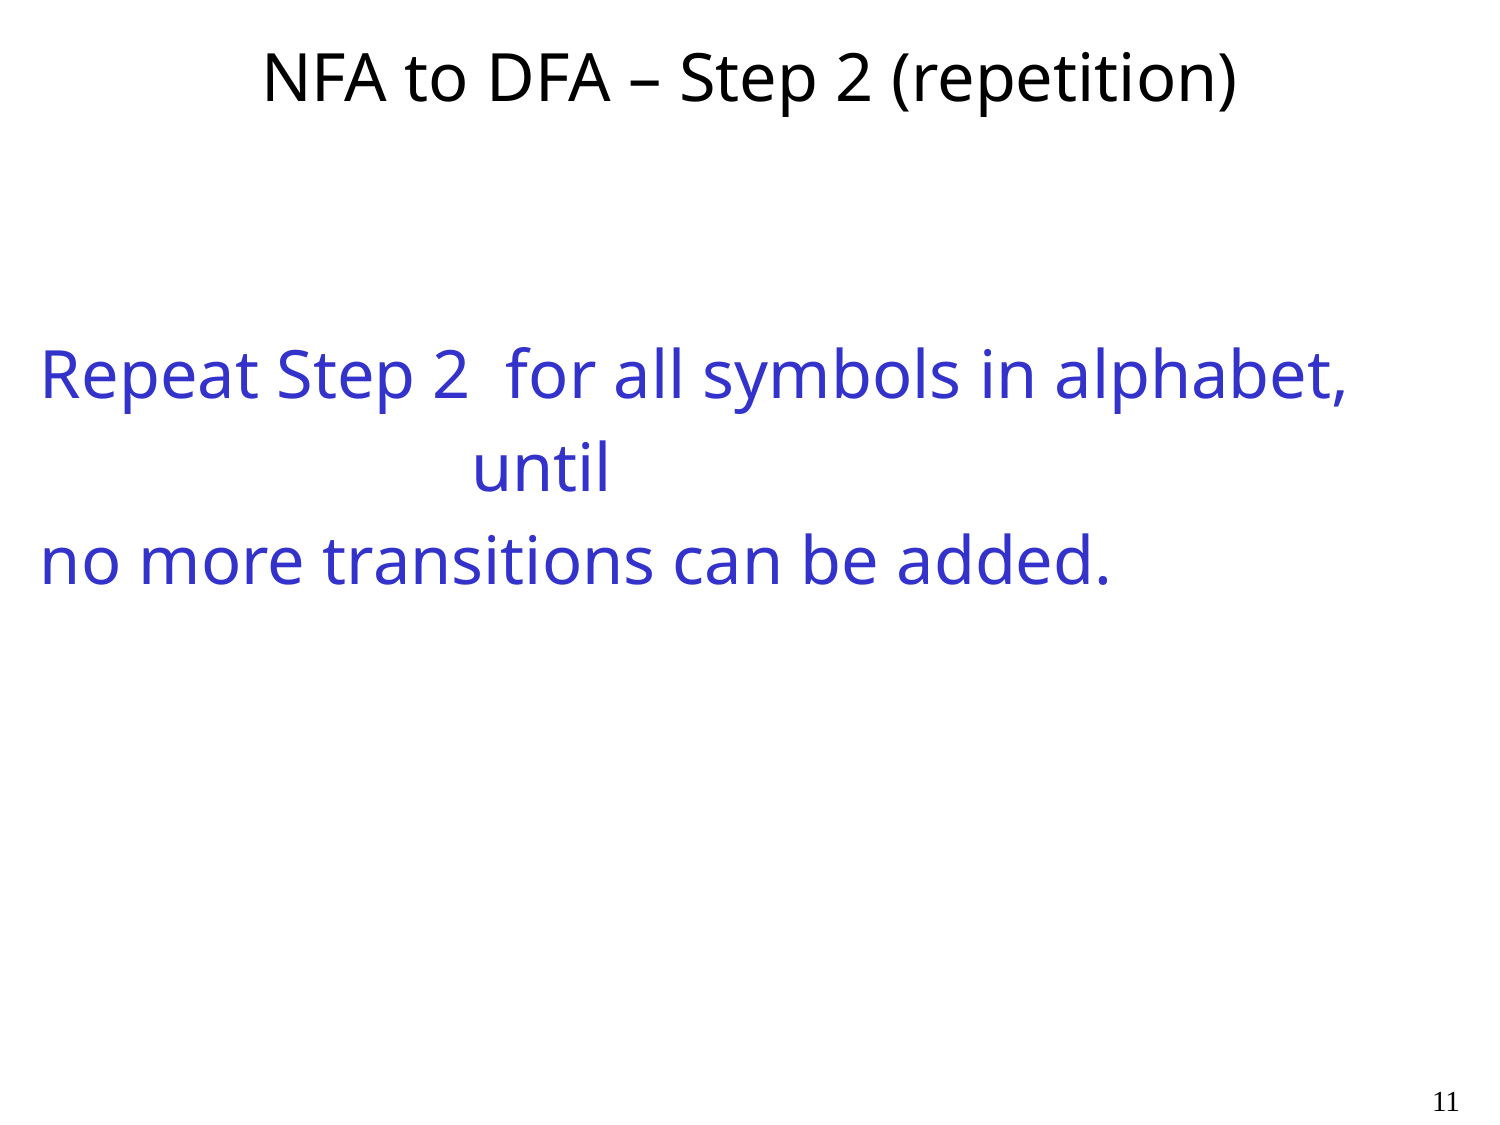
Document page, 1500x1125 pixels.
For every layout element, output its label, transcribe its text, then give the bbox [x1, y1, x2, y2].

slide_number 11 [1162, 1074, 1475, 1125]
list Repeat Step 2 for all symbols in alphabet, until no more transitions can be added. [24, 137, 1475, 1038]
title NFA to DFA – Step 2 (repetition) [24, 24, 1475, 125]
